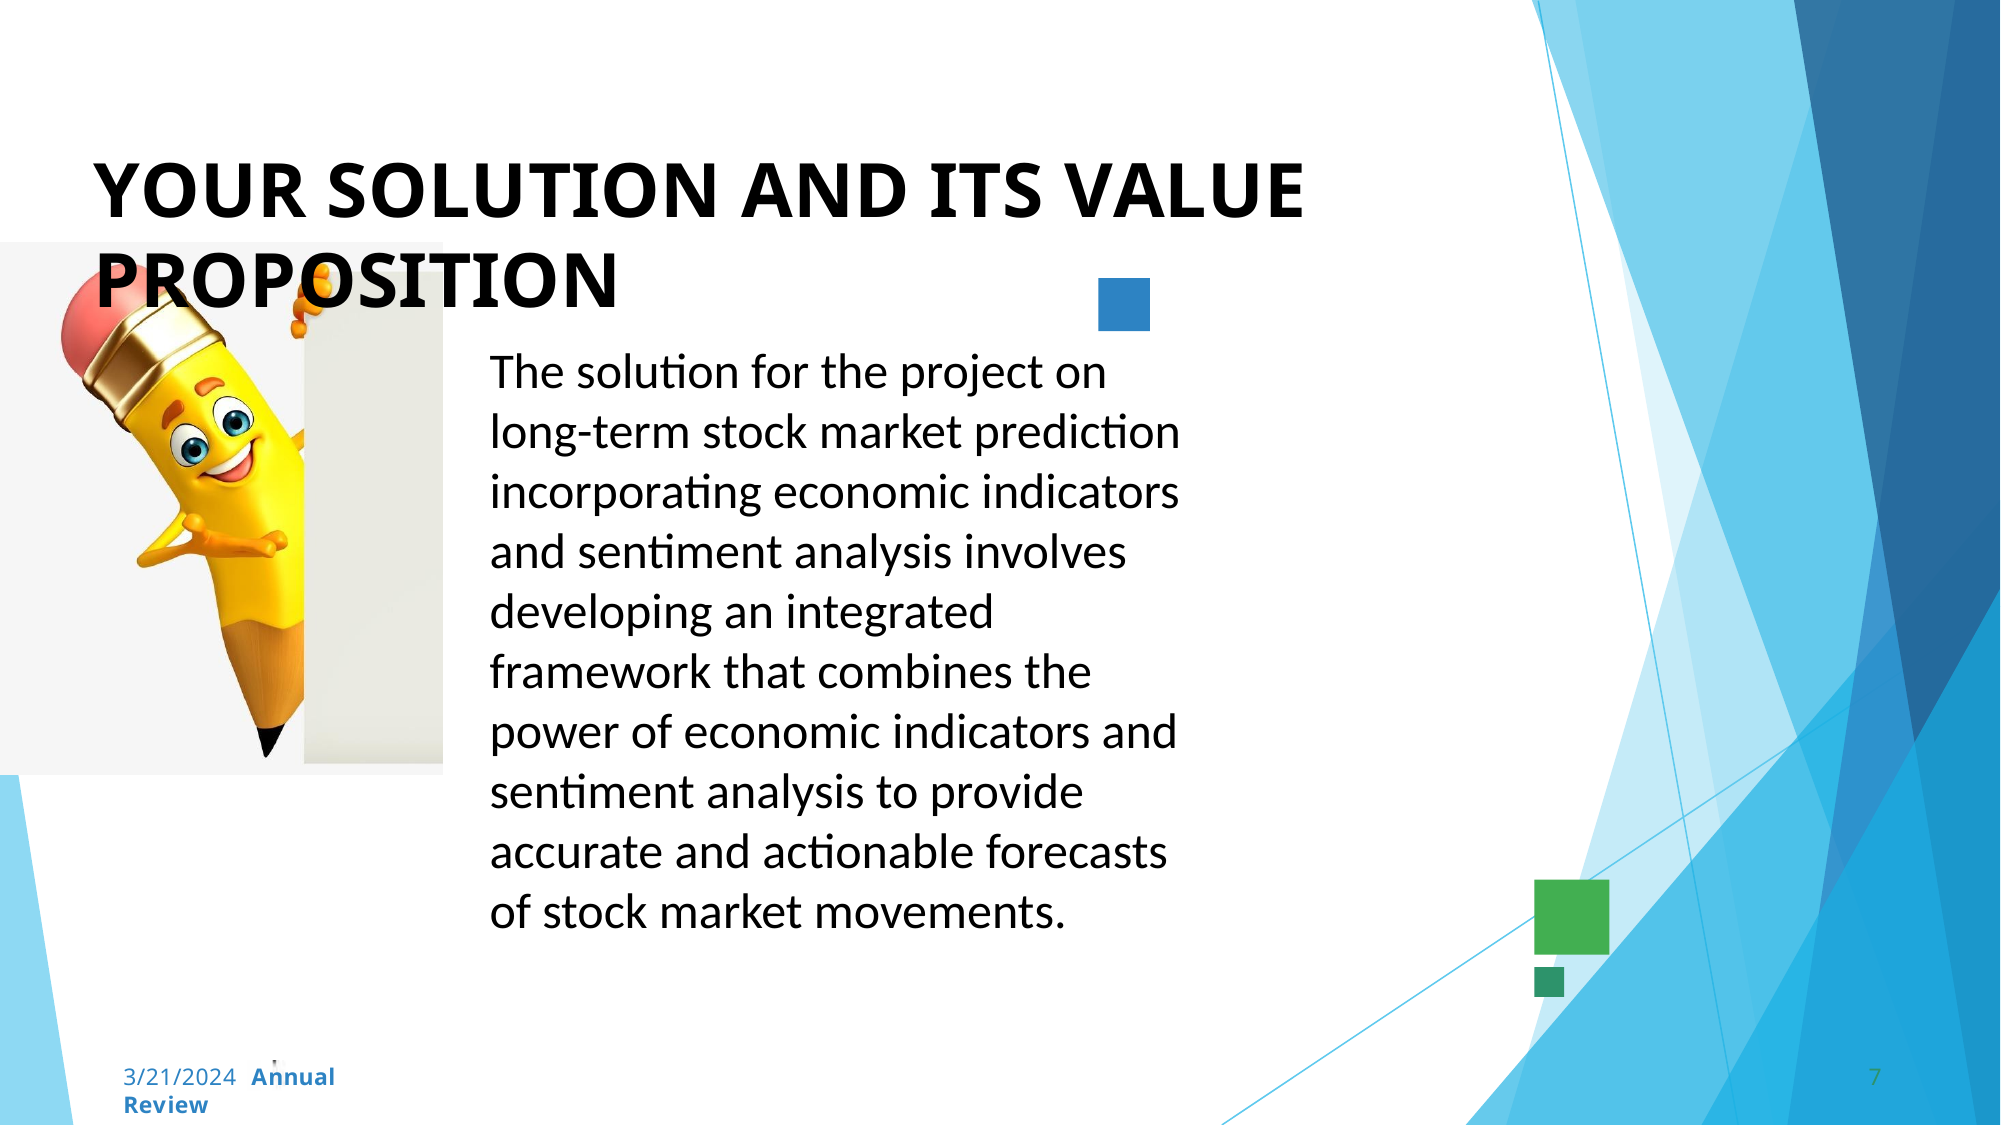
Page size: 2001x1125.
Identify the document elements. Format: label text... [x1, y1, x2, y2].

text_box [1534, 967, 1565, 997]
picture [110, 1060, 463, 1094]
text_box The solution for the project on long-term stock market prediction incorporating economic indicators and sentiment analysis involves developing an integrated framework that combines the power of economic indicators and sentiment analysis to provide accurate and actionable forecasts of stock market movements. [474, 331, 1225, 946]
text_box [1534, 879, 1610, 955]
text_box 3/21/2024 Annual Review [121, 1103, 417, 1118]
picture [0, 241, 443, 776]
title YOUR SOLUTION AND ITS VALUE PROPOSITION [91, 140, 1694, 331]
slide_number 7 [1862, 1061, 1888, 1125]
